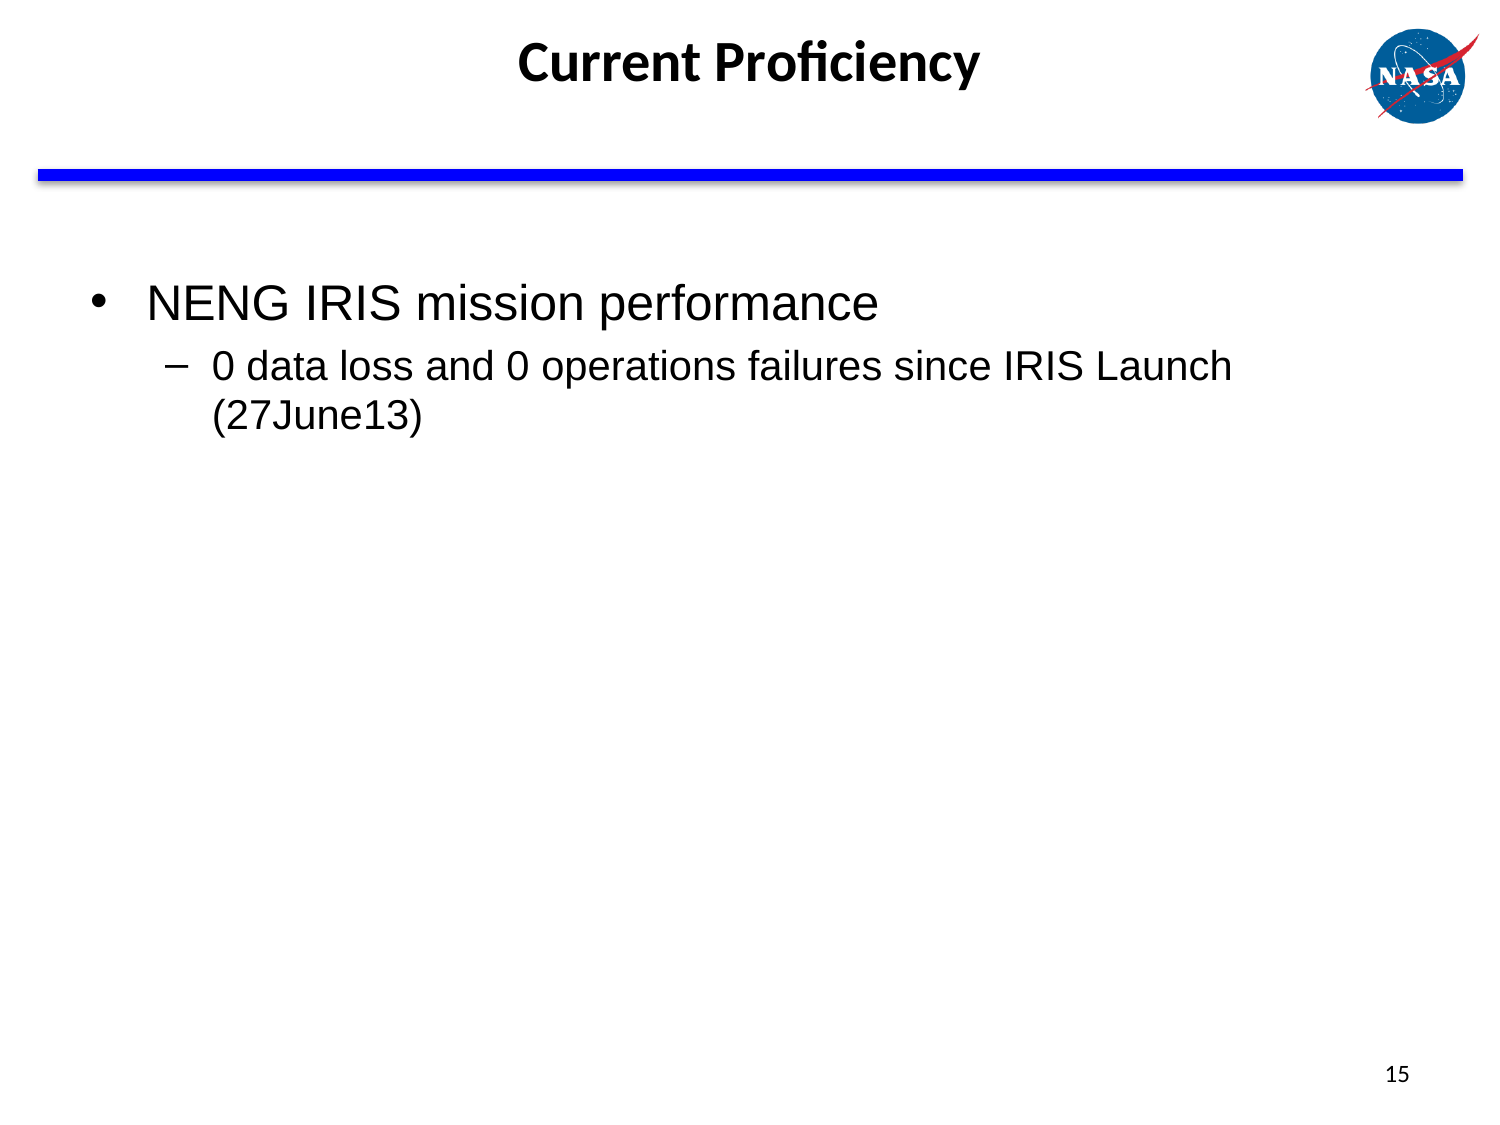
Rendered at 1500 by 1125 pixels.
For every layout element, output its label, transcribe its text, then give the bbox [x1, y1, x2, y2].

slide_number 15 [1074, 1042, 1425, 1103]
picture [1362, 24, 1483, 126]
title Current Proficiency [305, 13, 1194, 103]
list NENG IRIS mission performance 0 data loss and 0 operations failures since IRIS Launch (27June13) [74, 262, 1426, 1006]
